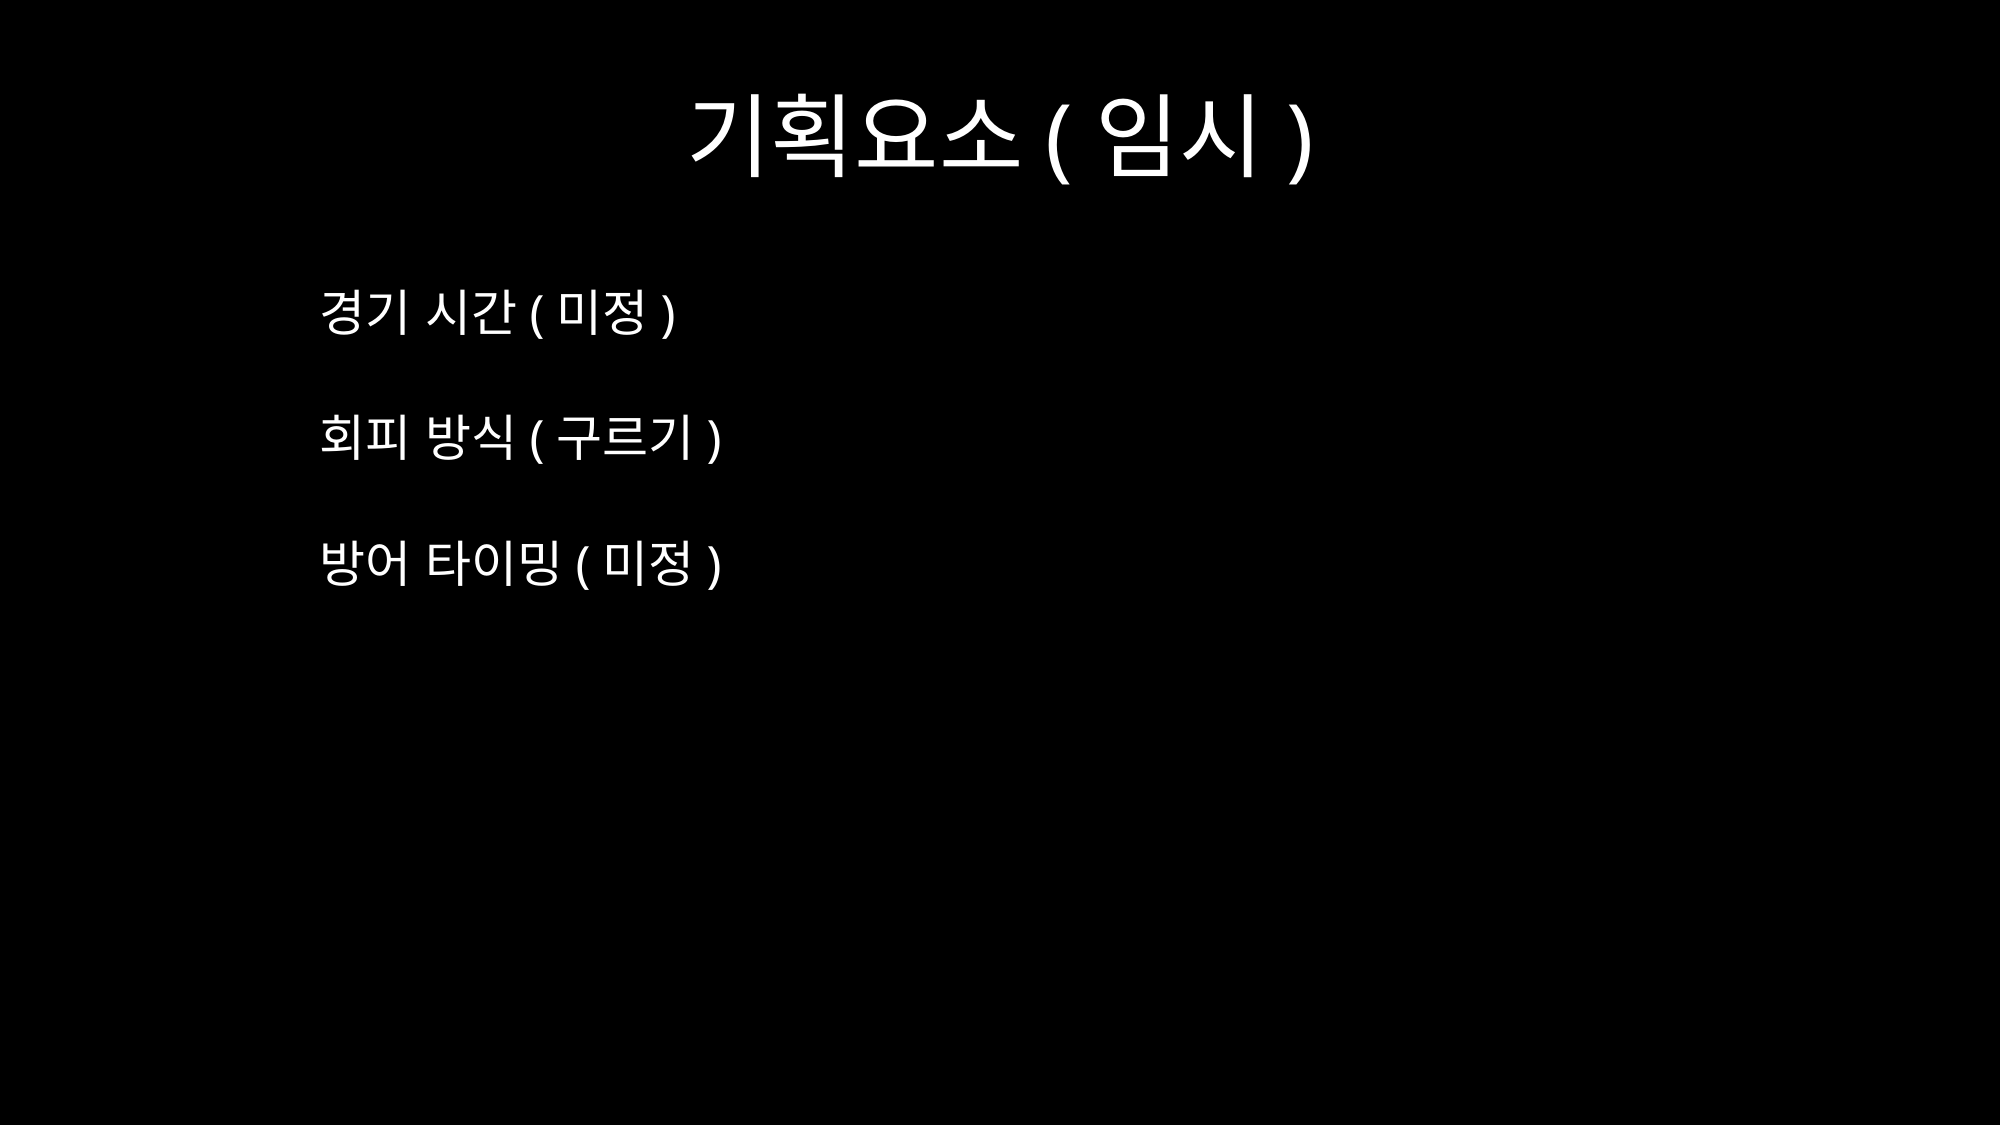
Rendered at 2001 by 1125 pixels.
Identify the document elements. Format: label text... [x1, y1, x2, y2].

text_box 회피 방식(구르기) [304, 399, 875, 474]
text_box 경기 시간(미정) [304, 274, 875, 349]
title 기획요소(임시) [137, 32, 1863, 250]
text_box 방어 타이밍(미정) [304, 524, 875, 600]
